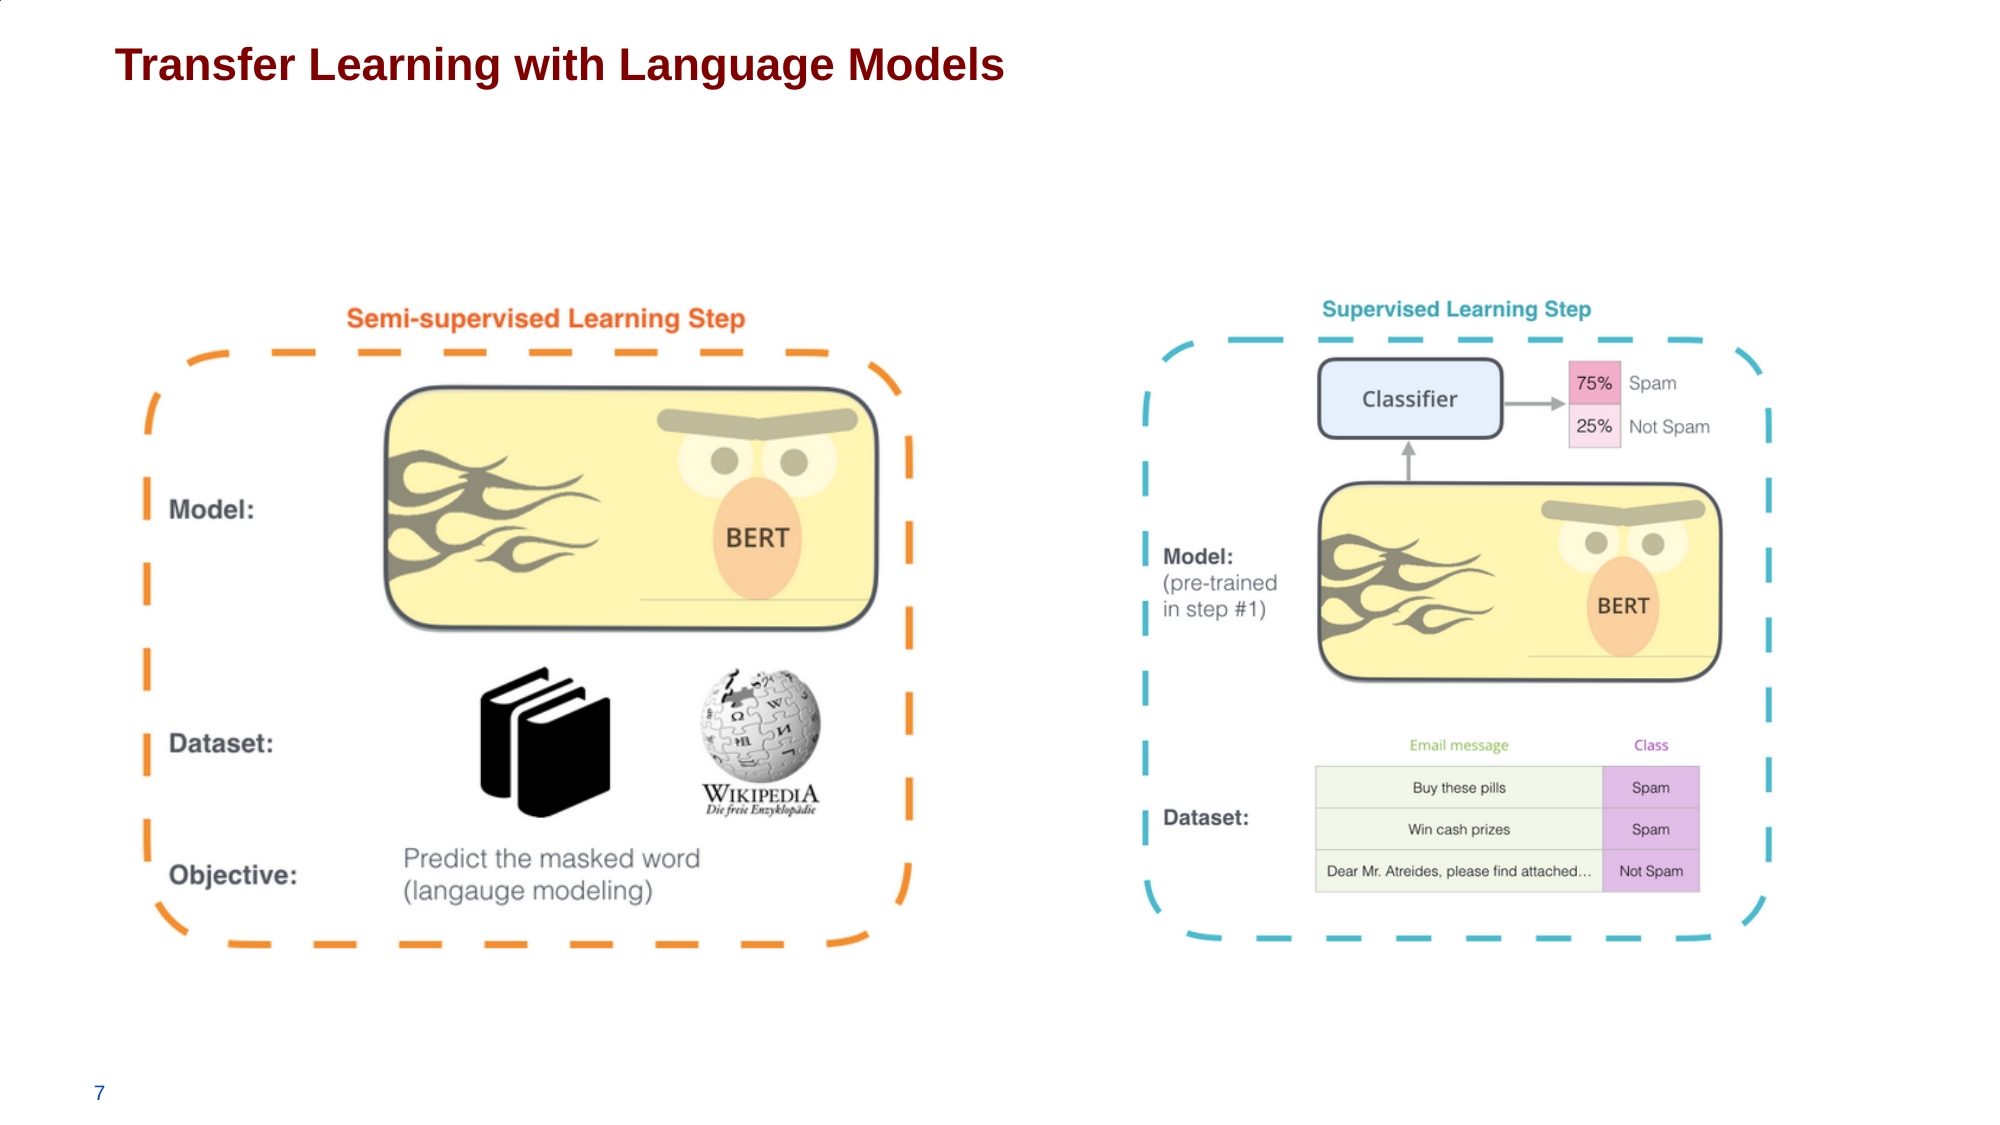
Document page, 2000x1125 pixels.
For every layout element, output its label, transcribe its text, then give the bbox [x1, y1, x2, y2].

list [1132, 287, 1774, 951]
list Transfer Learning with Language Models [99, 37, 1900, 143]
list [98, 300, 928, 964]
